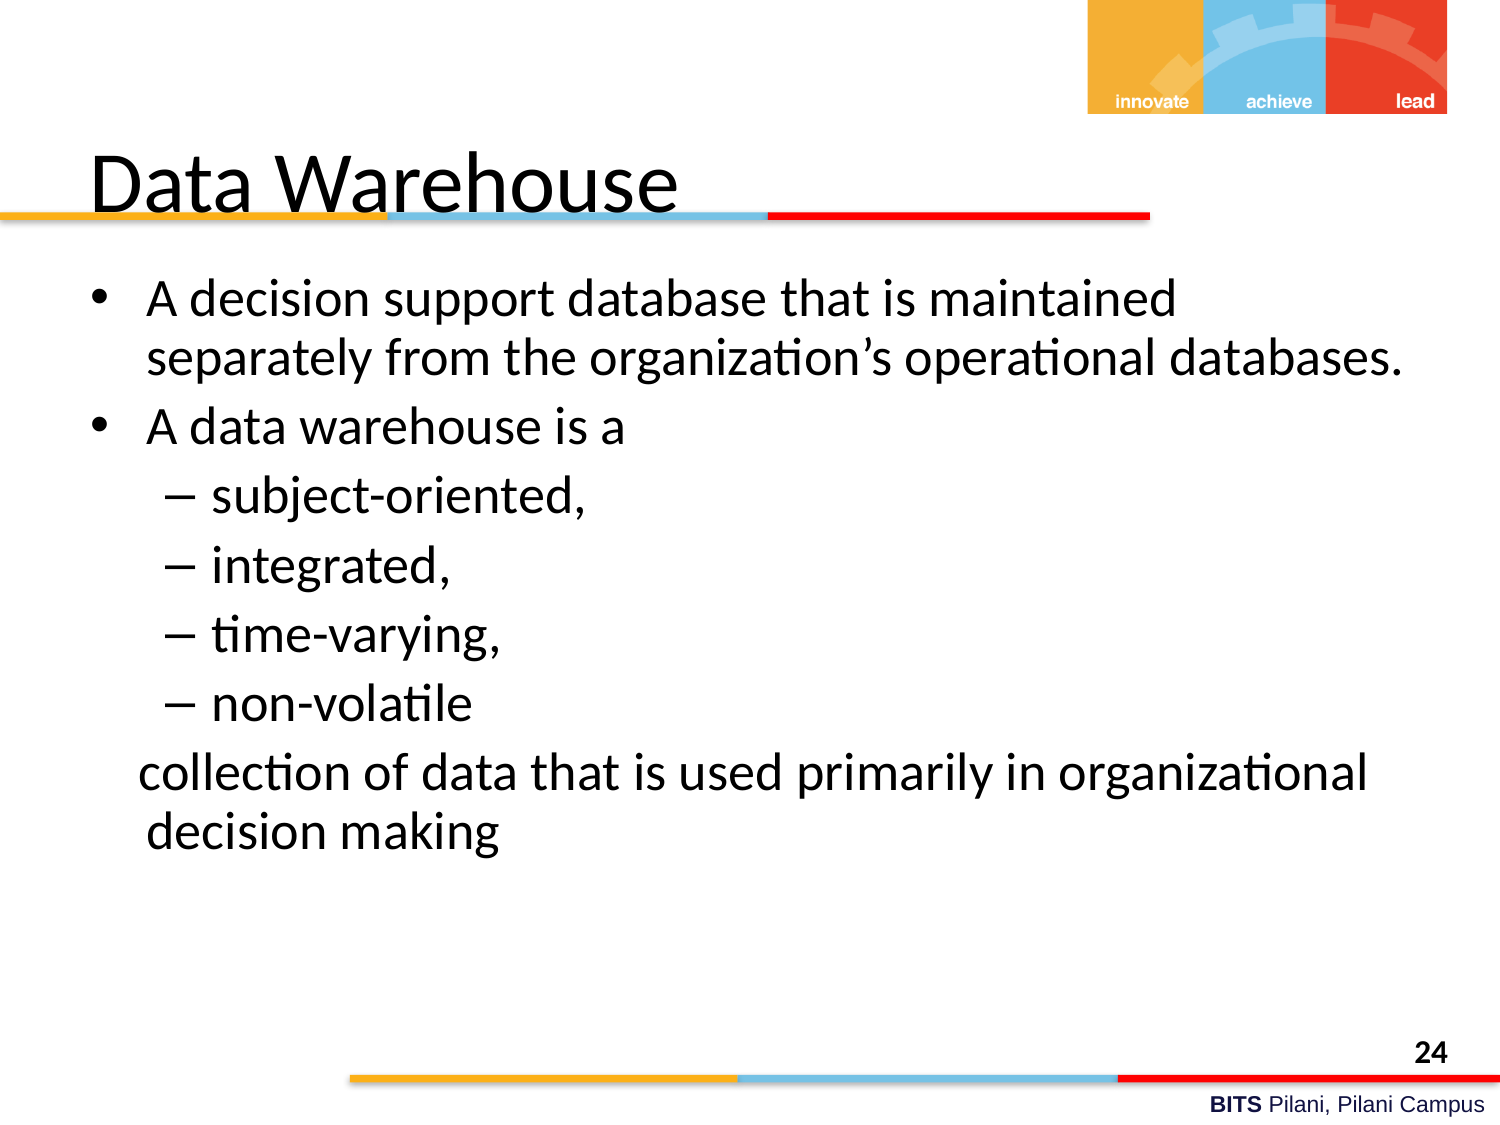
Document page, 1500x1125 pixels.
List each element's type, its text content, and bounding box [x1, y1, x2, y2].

title Data Warehouse [75, 117, 1350, 238]
list A decision support database that is maintained separately from the organization’s operational databases. A data warehouse is a subject-oriented, integrated, time-varying, non-volatile collection of data that is used primarily in organizational decision making [75, 262, 1425, 1005]
picture [1087, 0, 1448, 114]
slide_number 24 [1399, 1023, 1500, 1072]
